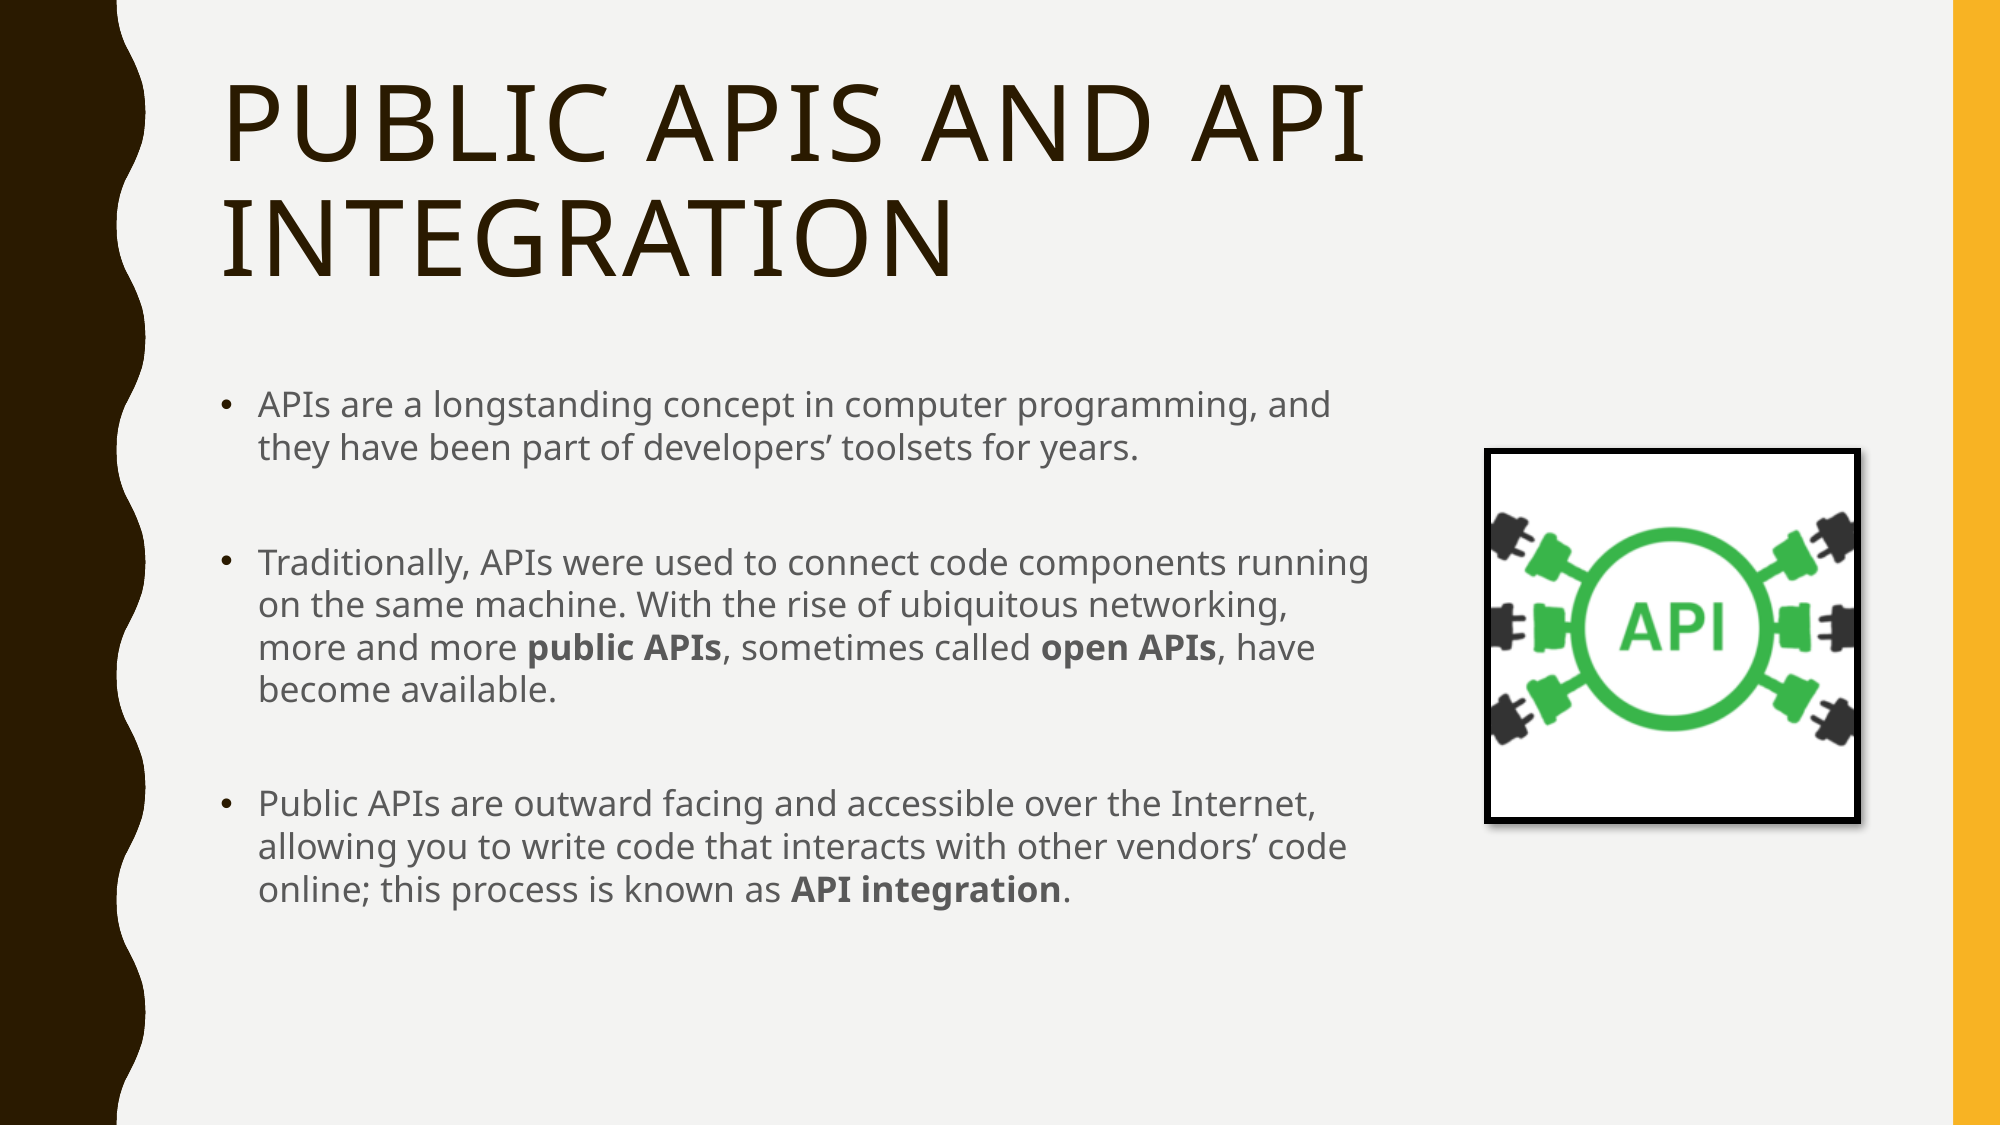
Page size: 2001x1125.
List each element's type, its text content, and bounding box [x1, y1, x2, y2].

text_box [0, 0, 146, 1125]
picture [1490, 454, 1855, 818]
text_box [1952, 0, 2000, 1125]
list APIs are a longstanding concept in computer programming, and they have been part of developers’ toolsets for years. Traditionally, APIs were used to connect code components running on the same machine. With the rise of ubiquitous networking, more and more public APIs, sometimes called open APIs, have become available. Public APIs are outward facing and accessible over the Internet, allowing you to write code that interacts with other vendors’ code online; this process is known as API integration. [205, 375, 1392, 965]
title Public APIs and API integration [205, 62, 1875, 308]
